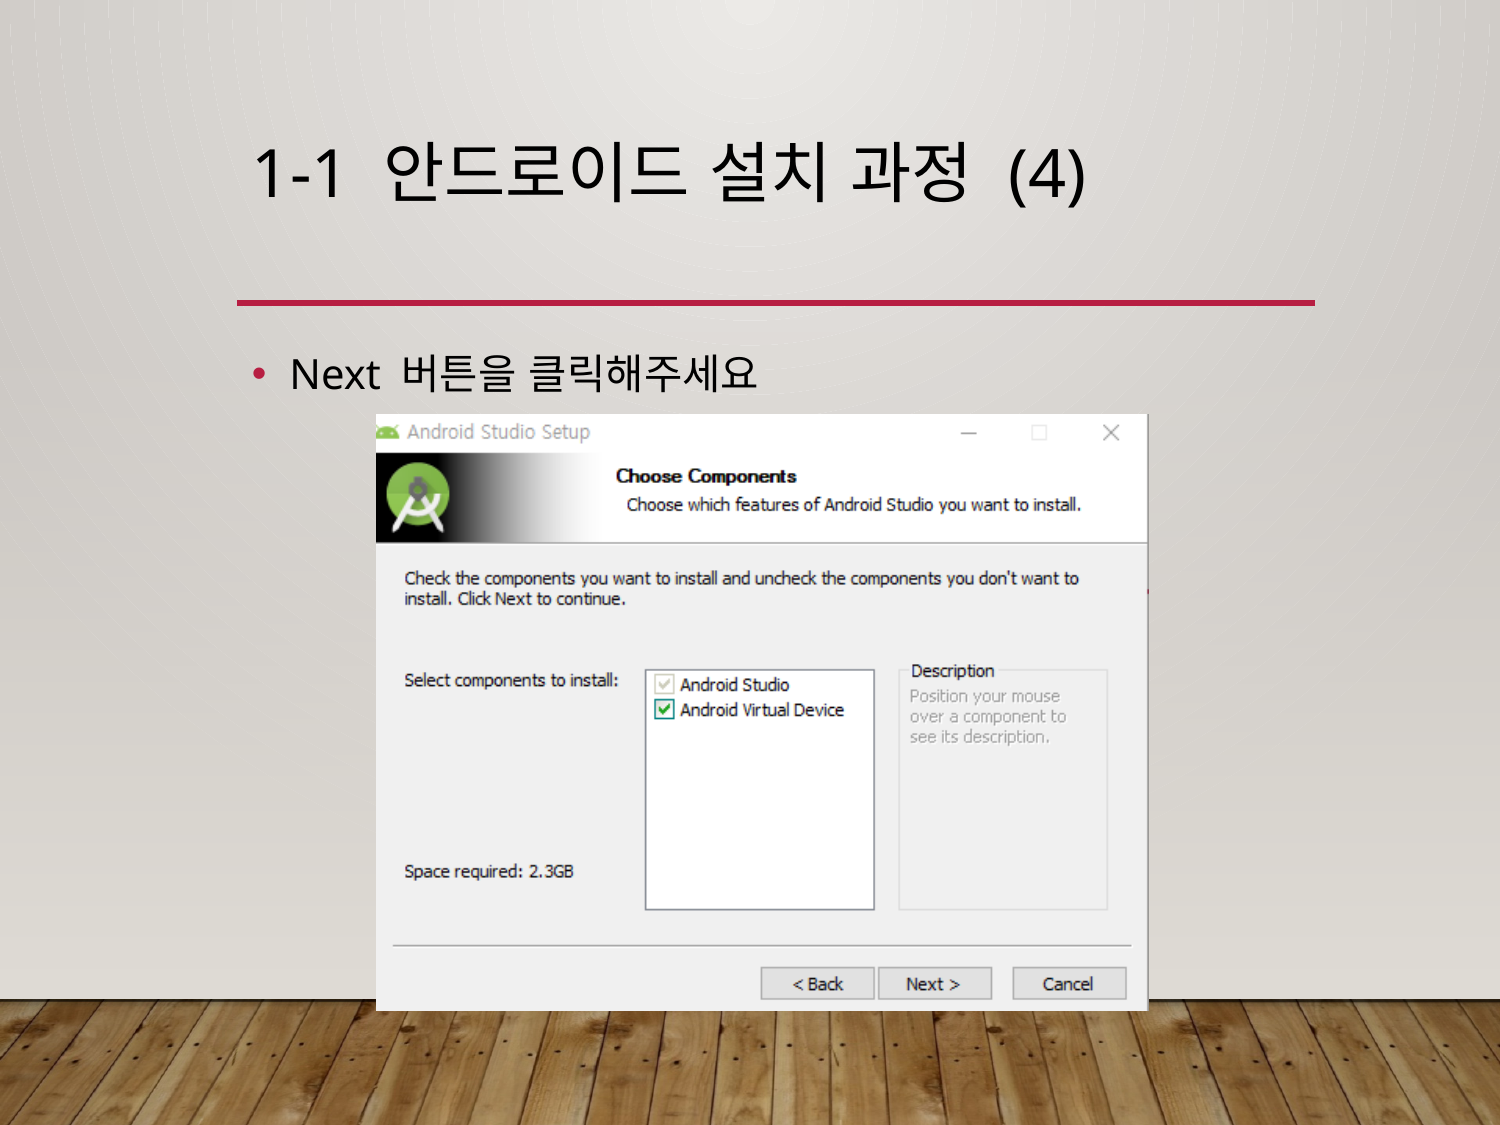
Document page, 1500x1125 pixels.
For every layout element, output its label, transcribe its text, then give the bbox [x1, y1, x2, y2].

title 1-1 안드로이드 설치 과정 (4) [236, 131, 1315, 305]
picture [0, 414, 1500, 1125]
list Next 버튼을 클릭해주세요 [236, 330, 1315, 897]
